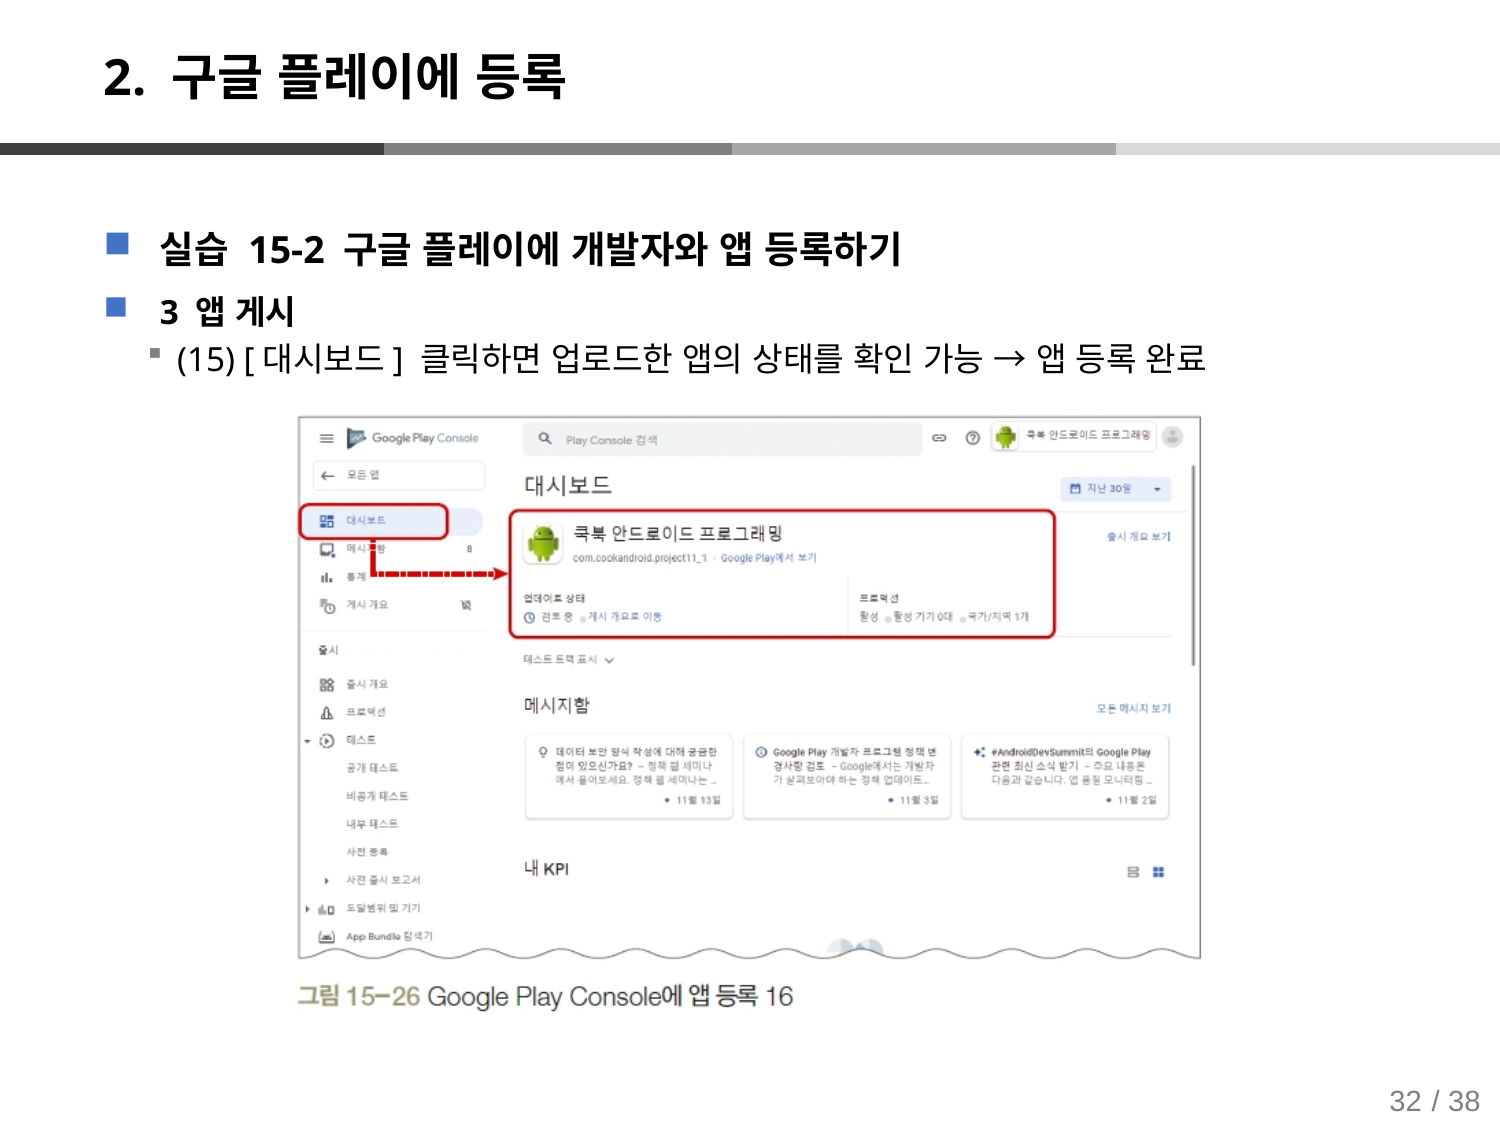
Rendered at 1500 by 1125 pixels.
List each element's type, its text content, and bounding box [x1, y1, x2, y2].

picture [291, 409, 1209, 1015]
list 실습 15-2 구글 플레이에 개발자와 앱 등록하기 3 앱 게시 (15) [대시보드] 클릭하면 업로드한 앱의 상태를 확인 가능 → 앱 등록 완료 [88, 196, 1461, 1083]
title 2. 구글 플레이에 등록 [88, 30, 1211, 121]
